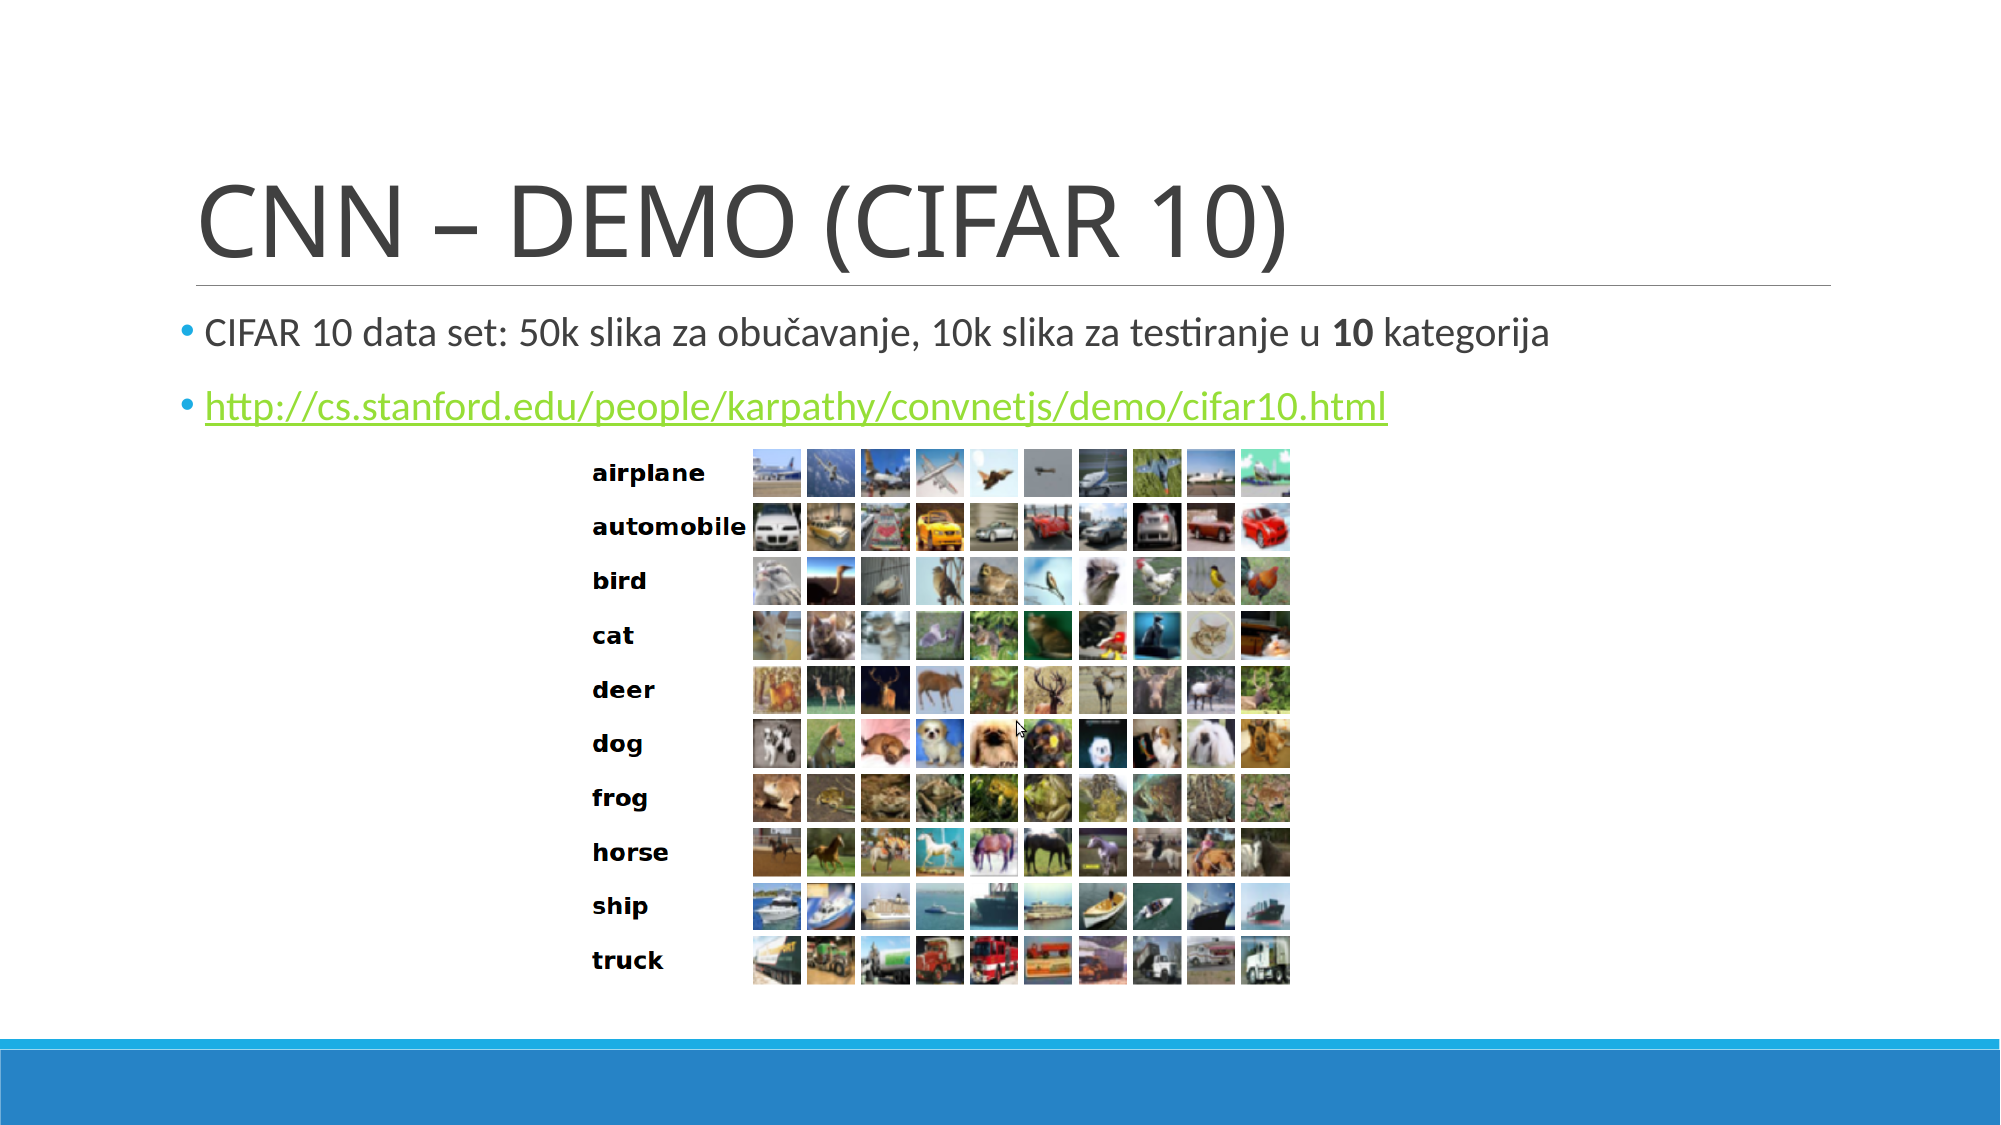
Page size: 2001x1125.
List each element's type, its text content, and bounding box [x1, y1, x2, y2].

list CIFAR 10 data set: 50k slika za obučavanje, 10k slika za testiranje u 10 kategorija http://cs.stanford.edu/people/karpathy/convnetjs/demo/cifar10.html [180, 302, 1830, 963]
title CNN – DEMO (CIFAR 10) [180, 47, 1830, 285]
picture [587, 444, 1292, 992]
